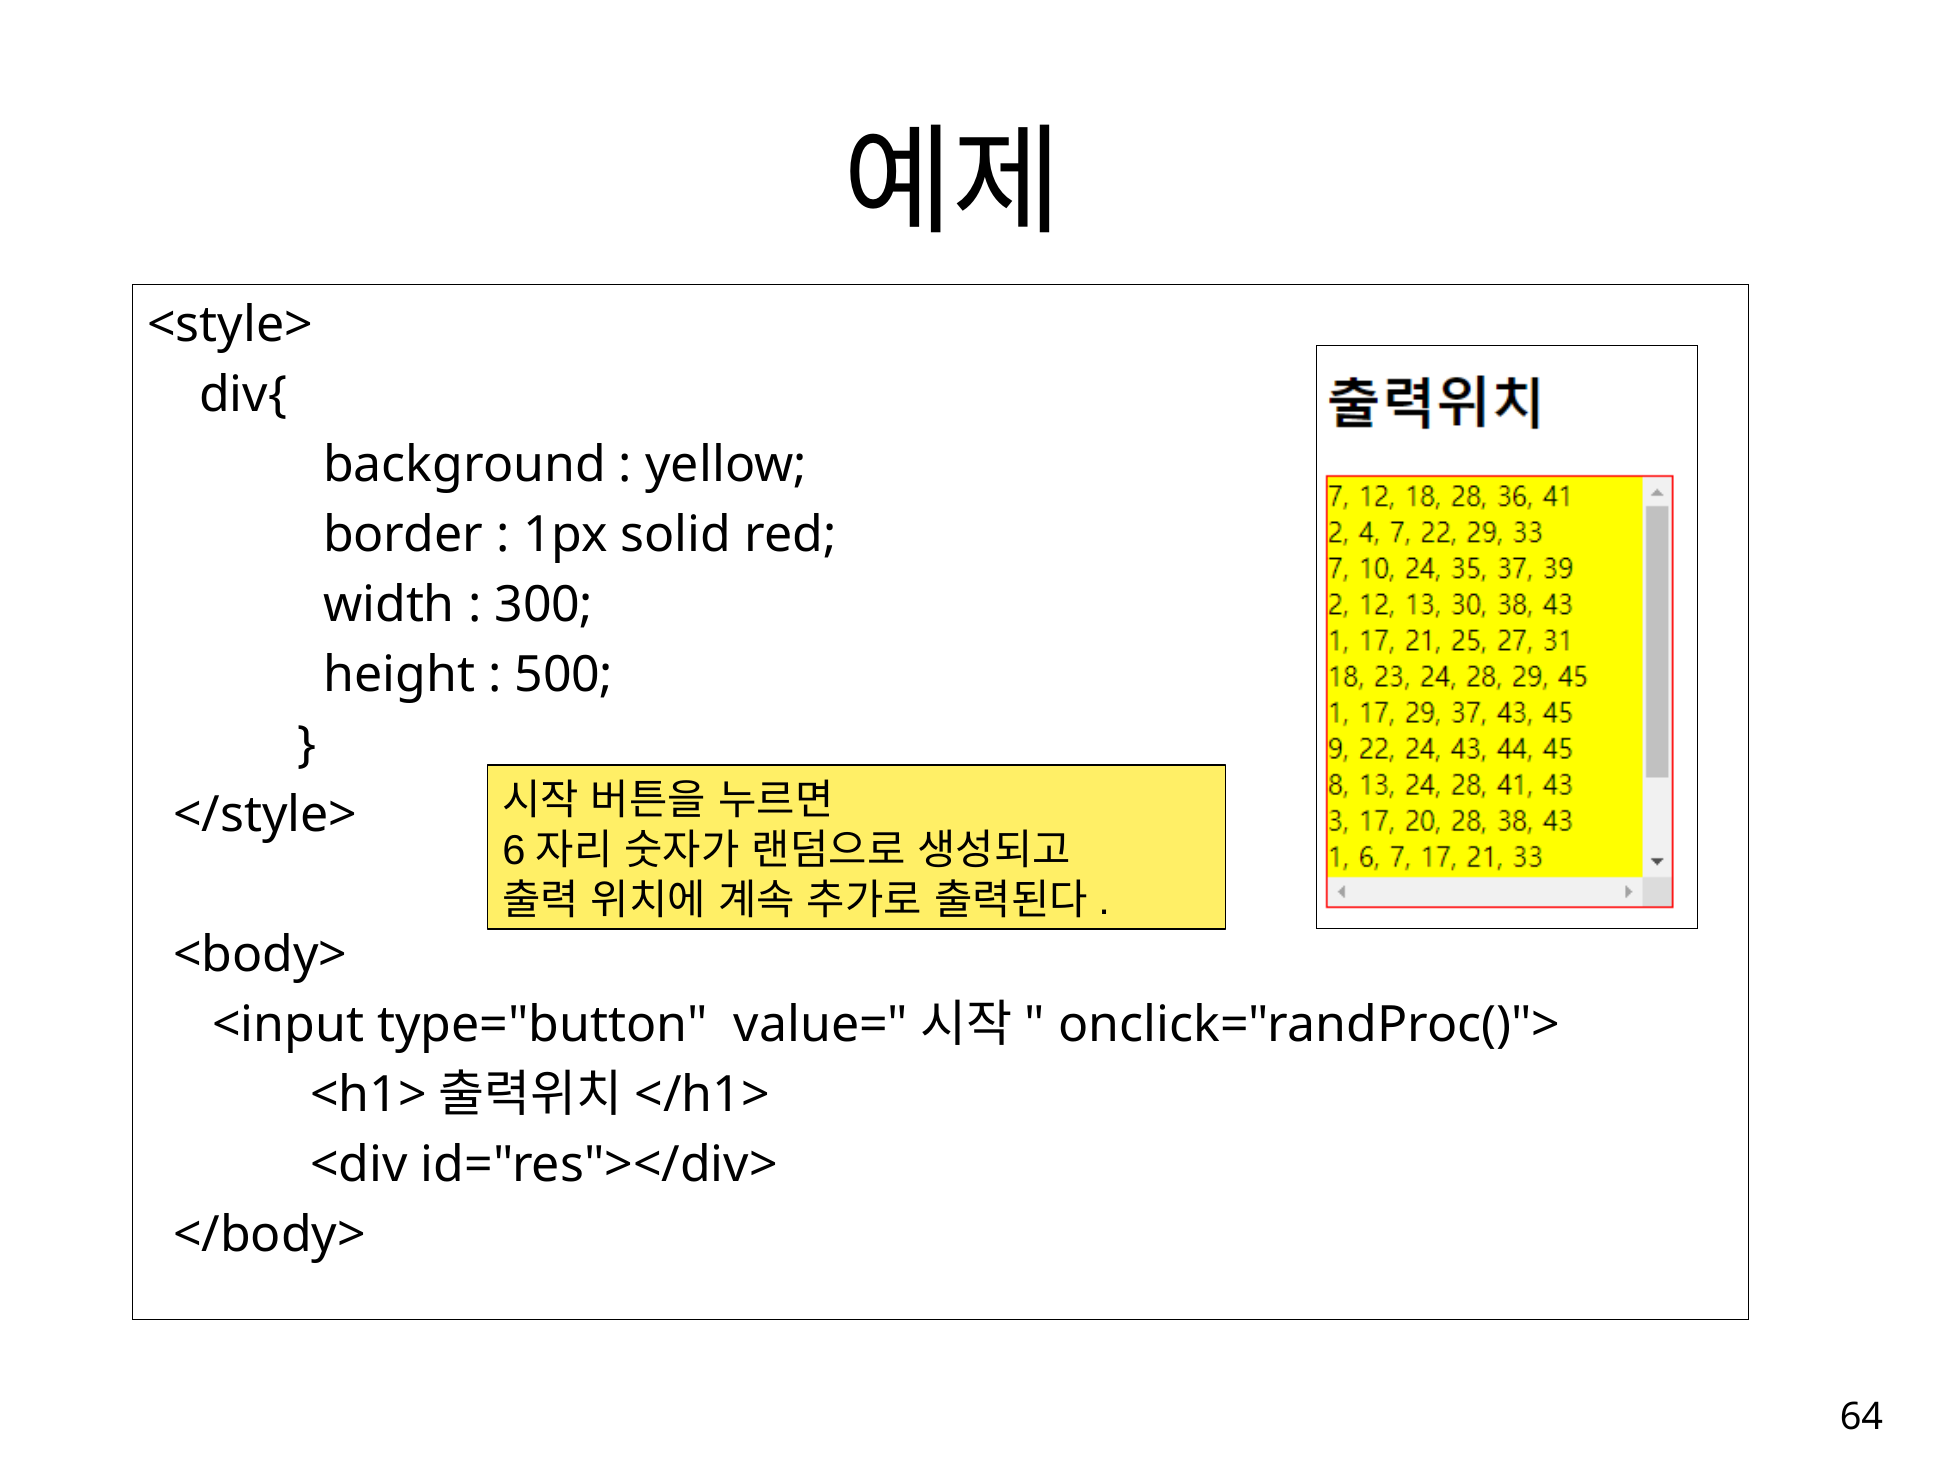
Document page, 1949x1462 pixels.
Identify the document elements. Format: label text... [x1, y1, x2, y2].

picture [1316, 344, 1698, 930]
list <style> div{ background : yellow; border : 1px solid red; width : 300; height : 500; } </style> <body> <input type="button" value="시작" onclick="randProc()"> <h1>출력위치</h1> <div id="res"></div> </body> [132, 284, 1749, 1320]
title 예제 [156, 92, 1749, 255]
slide_number 64 [1496, 1372, 1899, 1462]
text_box 시작 버튼을 누르면 6자리 숫자가 랜덤으로 생성되고 출력 위치에 계속 추가로 출력된다. [487, 765, 1226, 929]
